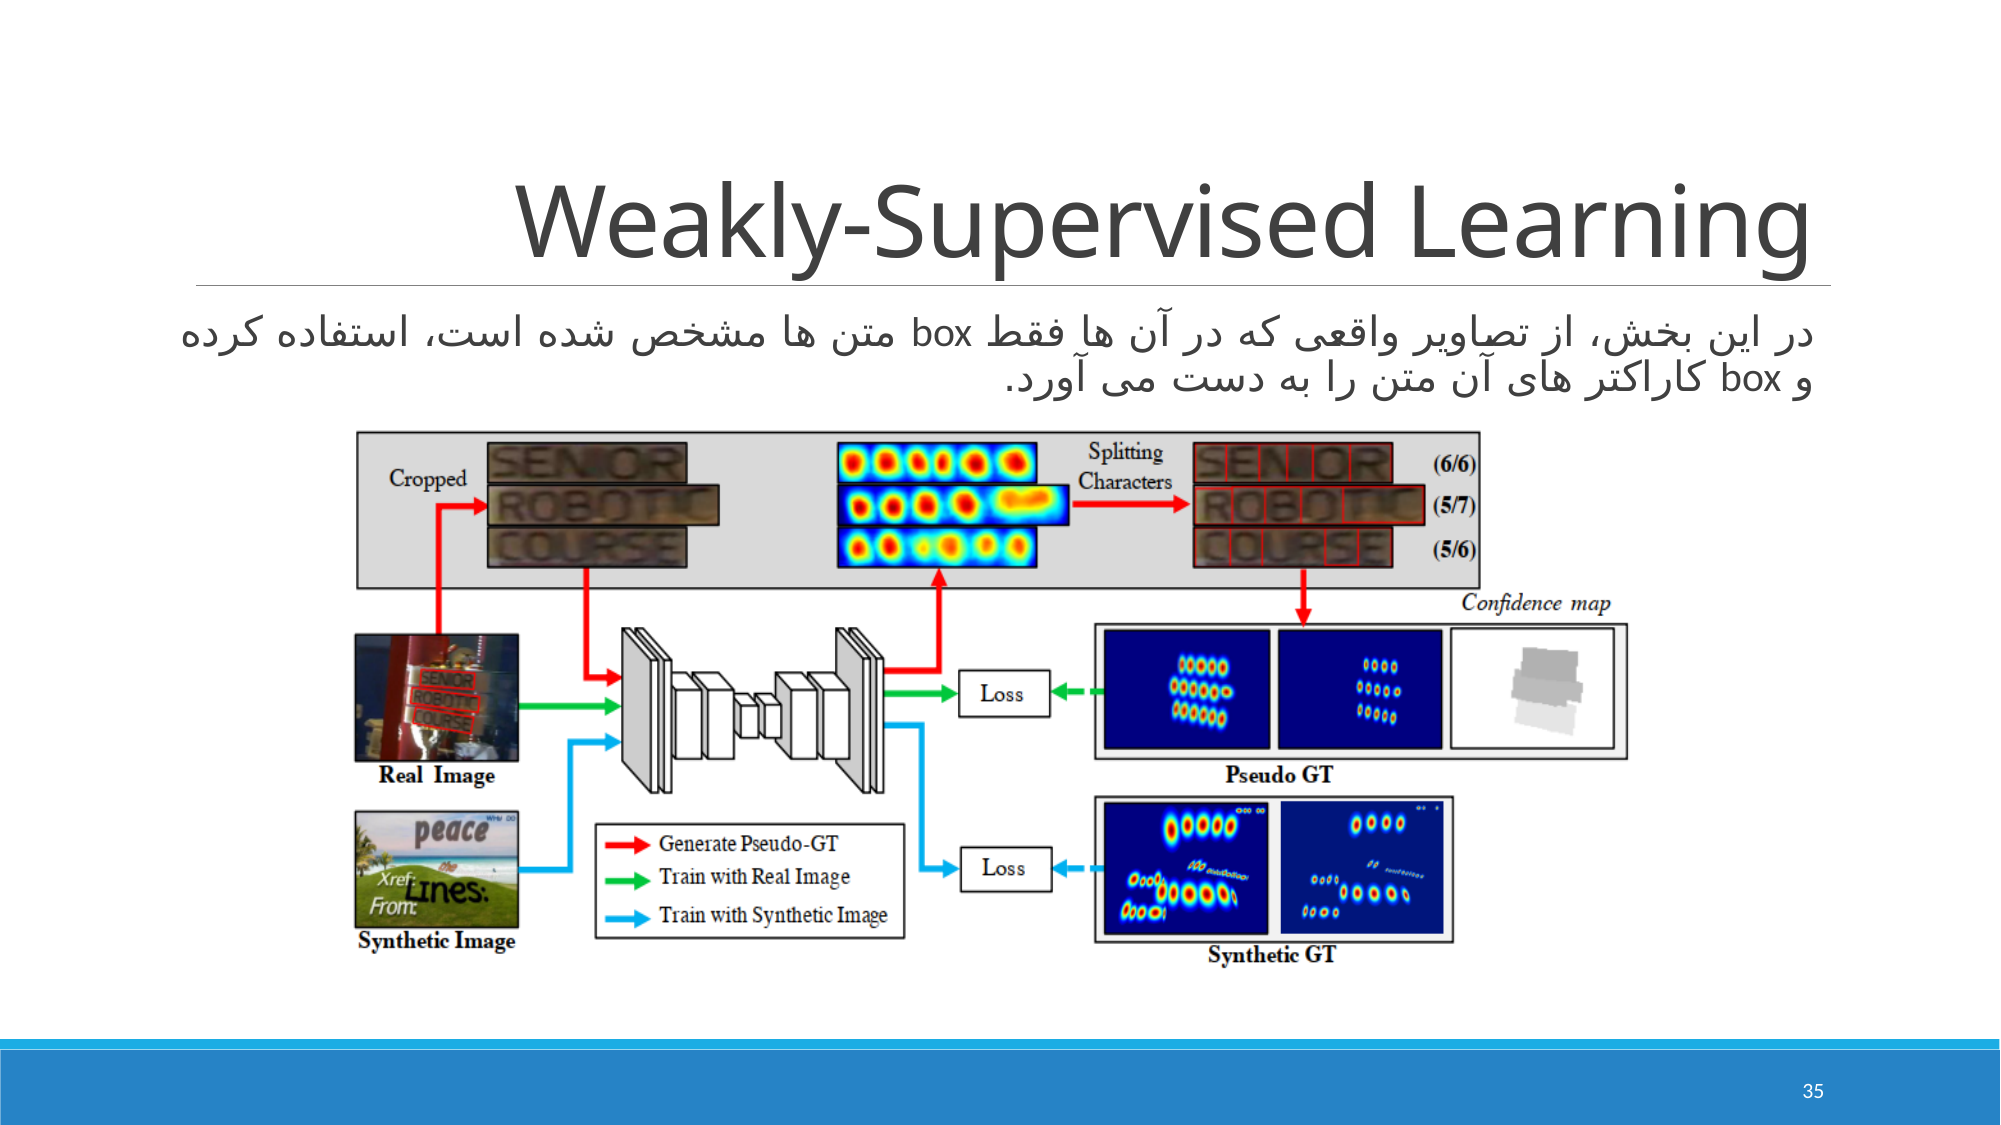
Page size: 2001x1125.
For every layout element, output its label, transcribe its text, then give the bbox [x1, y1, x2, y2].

slide_number 35 [1624, 1059, 1840, 1120]
list در این بخش، از تصاویر واقعی که در آن ها فقط box متن ها مشخص شده است، استفاده کرده و box کاراکتر های آن متن را به دست می آورد. [180, 302, 1830, 963]
picture [341, 404, 1669, 982]
title Weakly-Supervised Learning [180, 47, 1830, 285]
